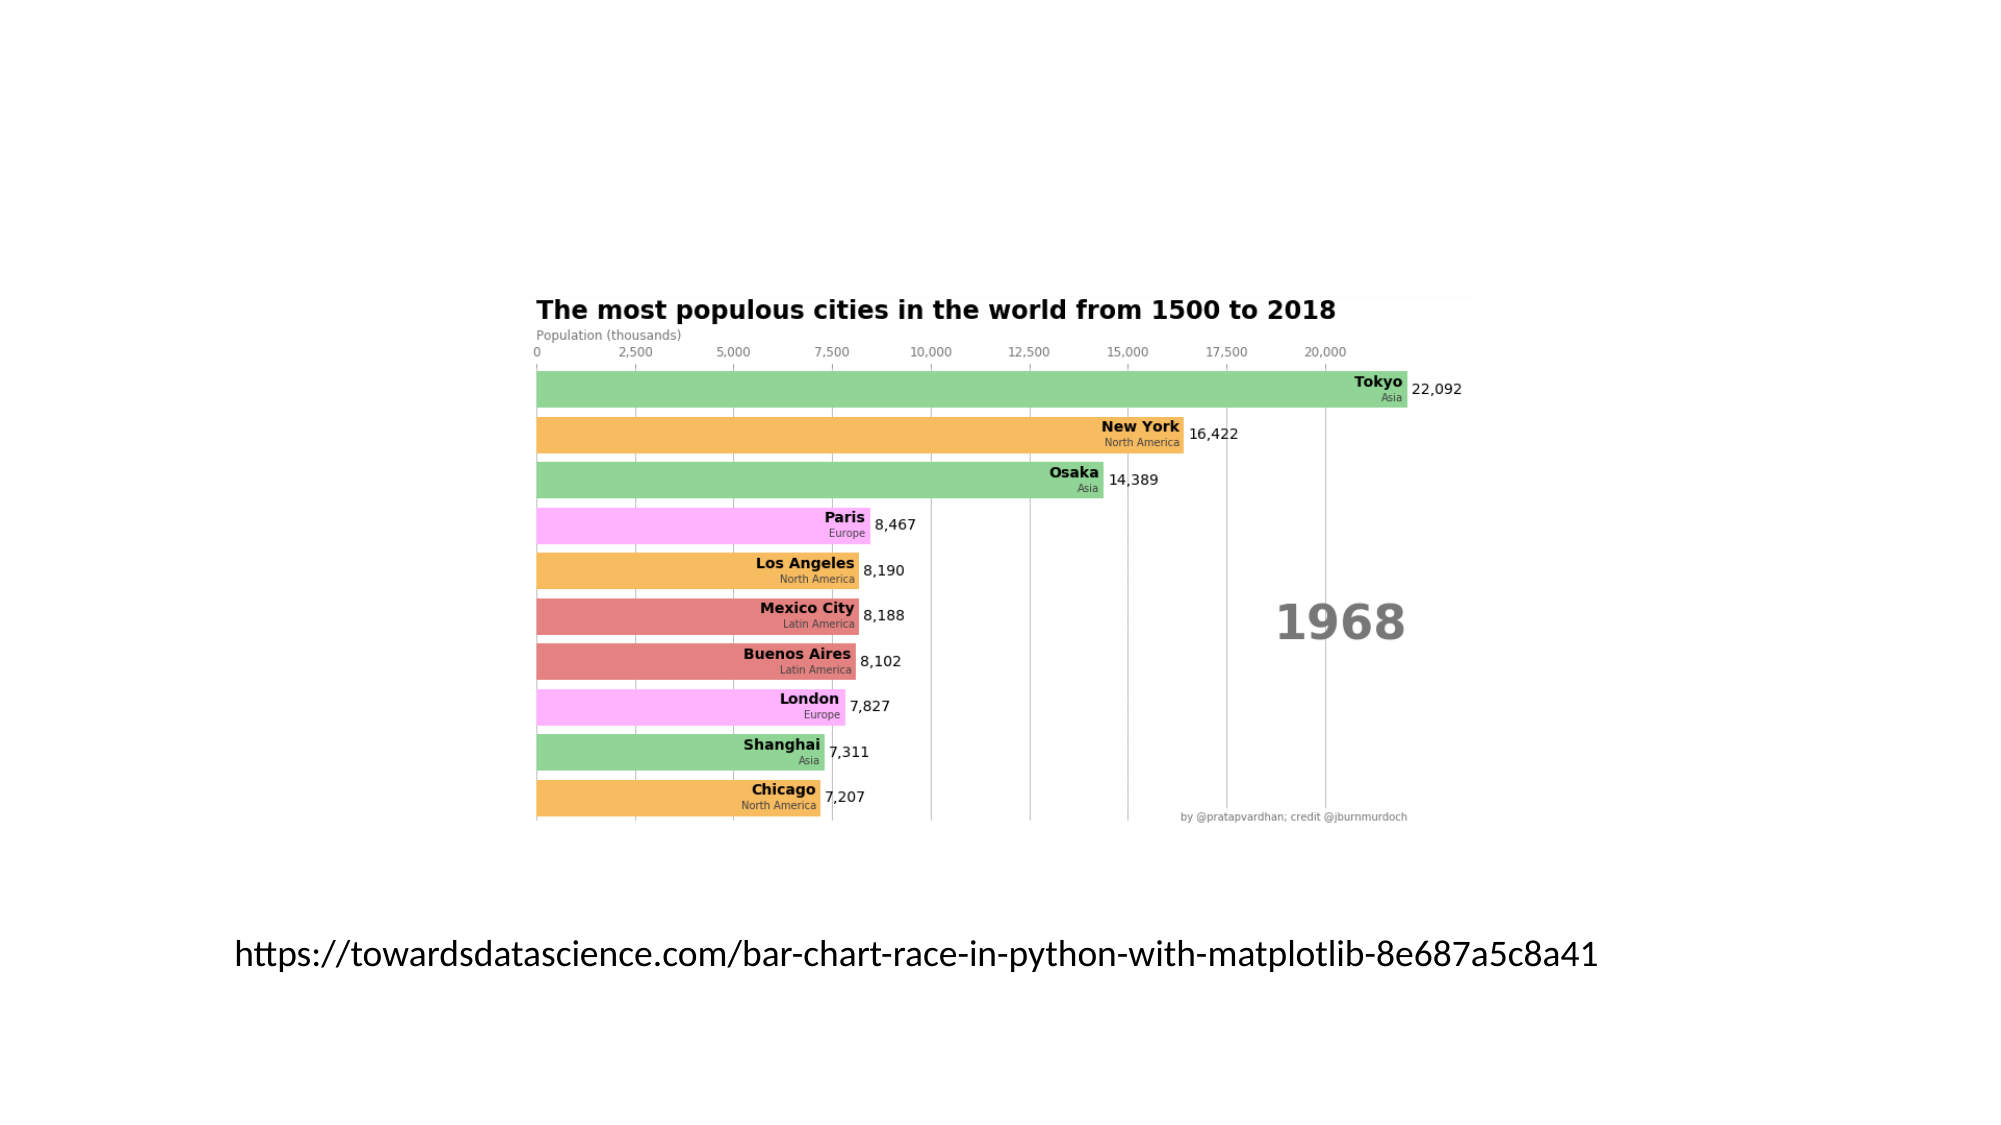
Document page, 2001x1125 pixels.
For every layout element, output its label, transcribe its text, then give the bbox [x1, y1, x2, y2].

picture [526, 296, 1473, 829]
text_box https://towardsdatascience.com/bar-chart-race-in-python-with-matplotlib-8e687a5c8a41 [219, 921, 1900, 982]
